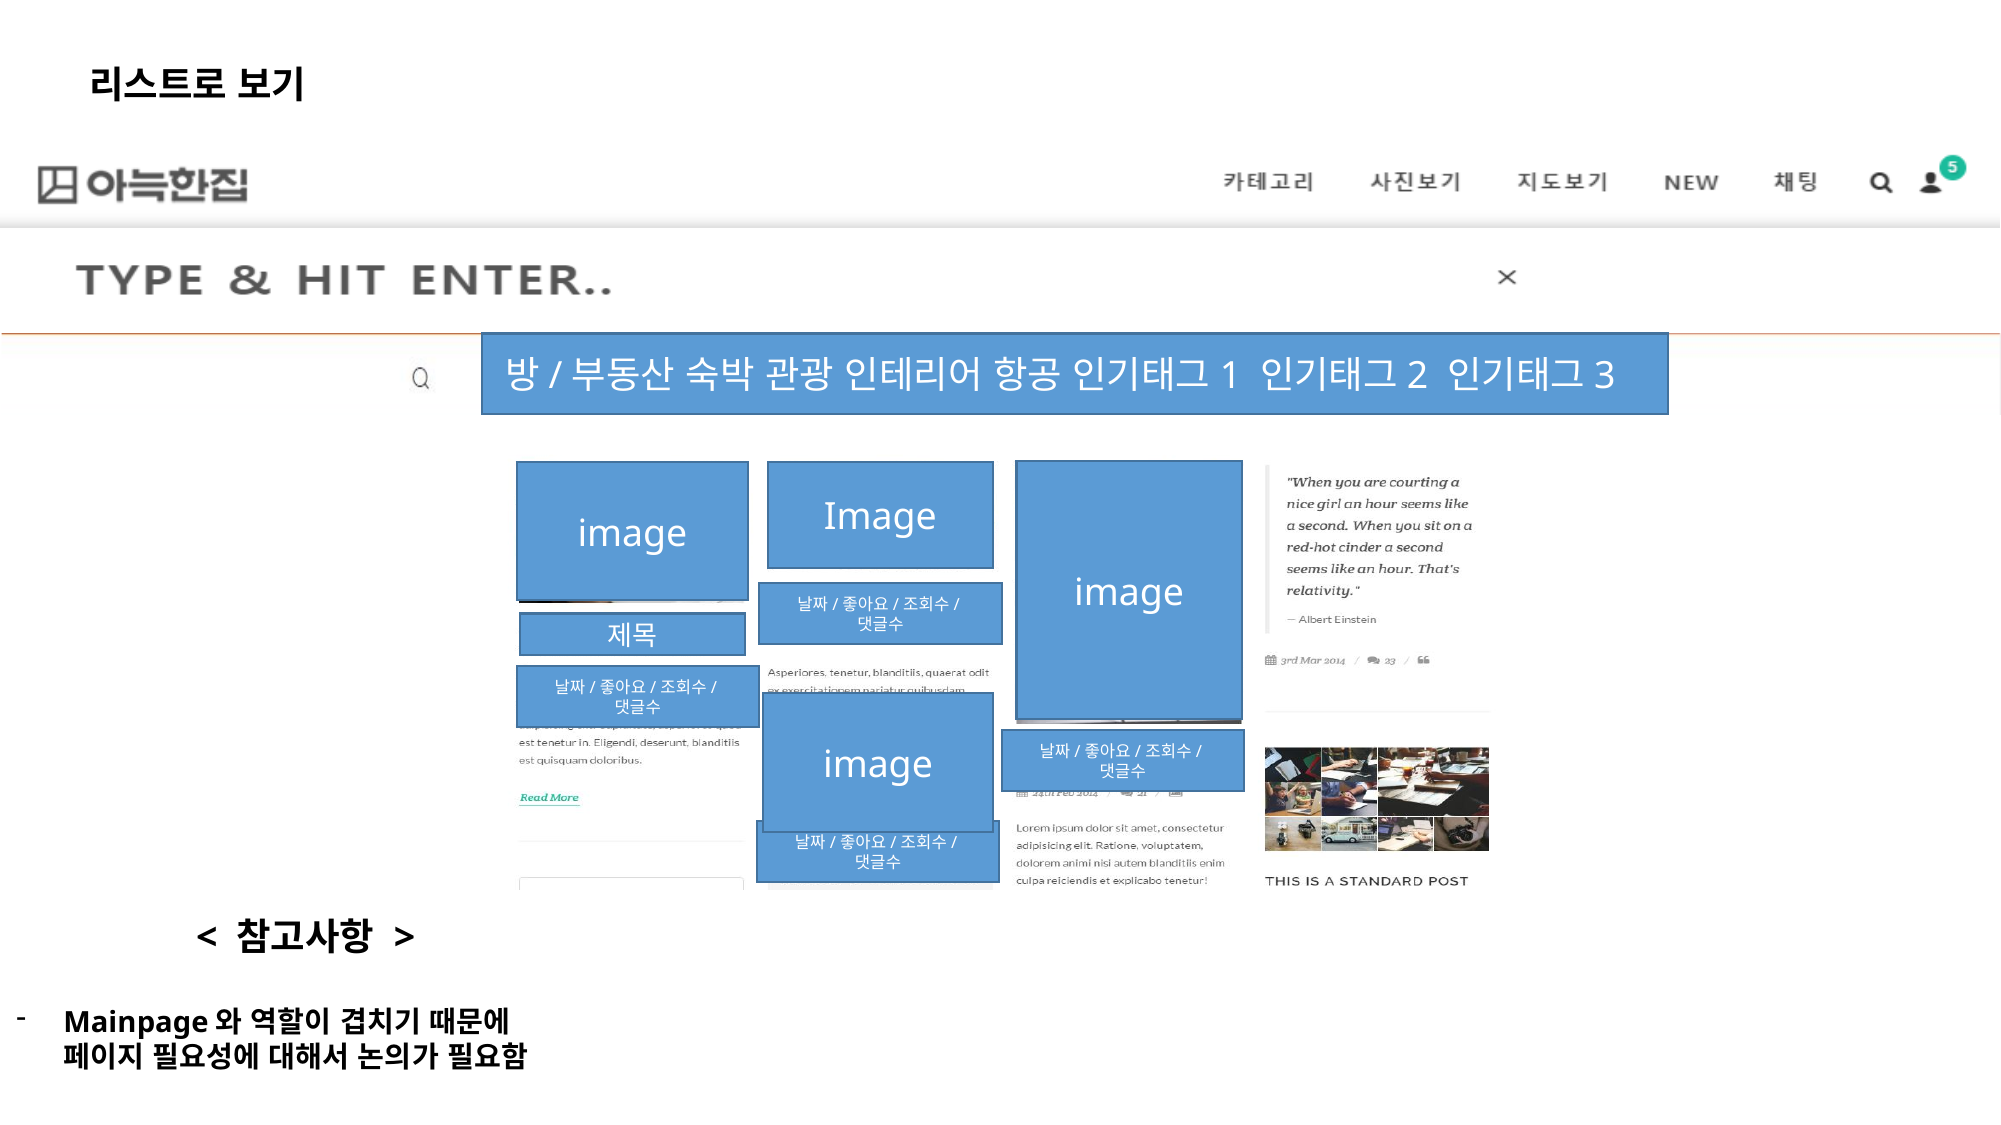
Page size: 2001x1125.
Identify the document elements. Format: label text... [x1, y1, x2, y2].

picture [0, 149, 2000, 228]
text_box < 참고사항 > Mainpage와 역할이 겹치기 때문에 페이지 필요성에 대해서 논의가 필요함 [1, 906, 610, 1081]
picture [480, 421, 1587, 890]
text_box 리스트로 보기 [74, 53, 998, 114]
picture [40, 240, 1587, 329]
picture [1, 333, 2001, 415]
